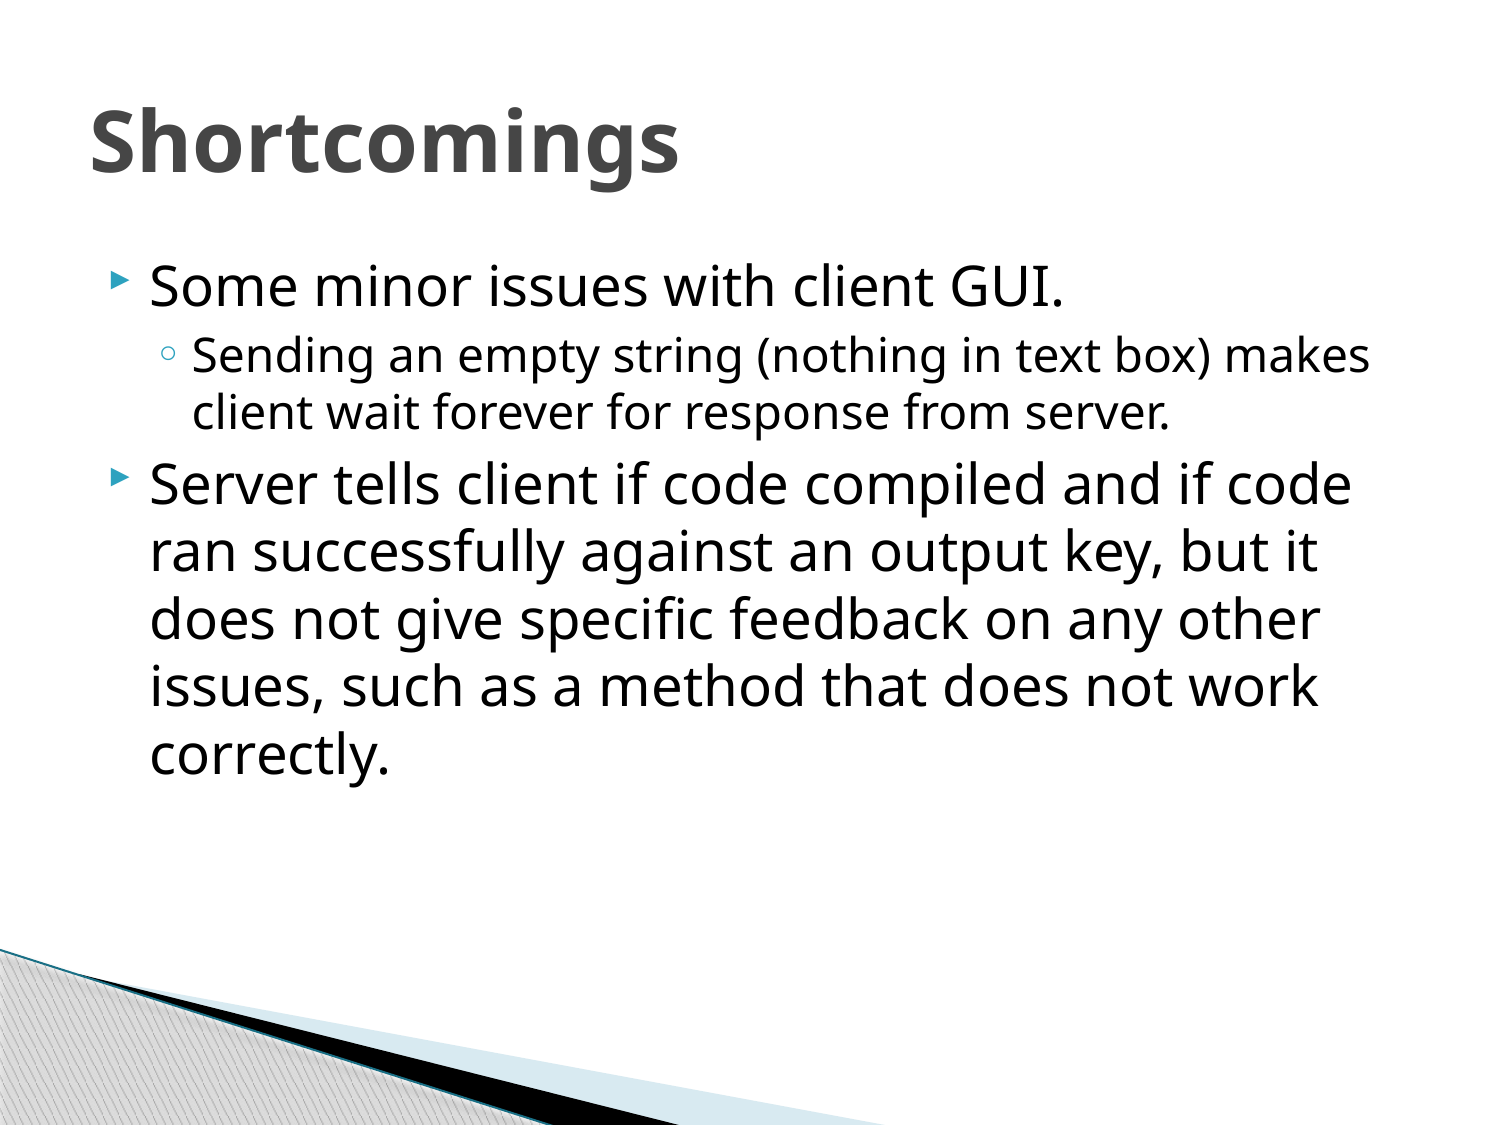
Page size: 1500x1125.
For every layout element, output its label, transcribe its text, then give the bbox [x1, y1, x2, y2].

list Some minor issues with client GUI. Sending an empty string (nothing in text box) makes client wait forever for response from server. Server tells client if code compiled and if code ran successfully against an output key, but it does not give specific feedback on any other issues, such as a method that does not work correctly. [75, 243, 1425, 986]
title Shortcomings [75, 45, 1425, 233]
